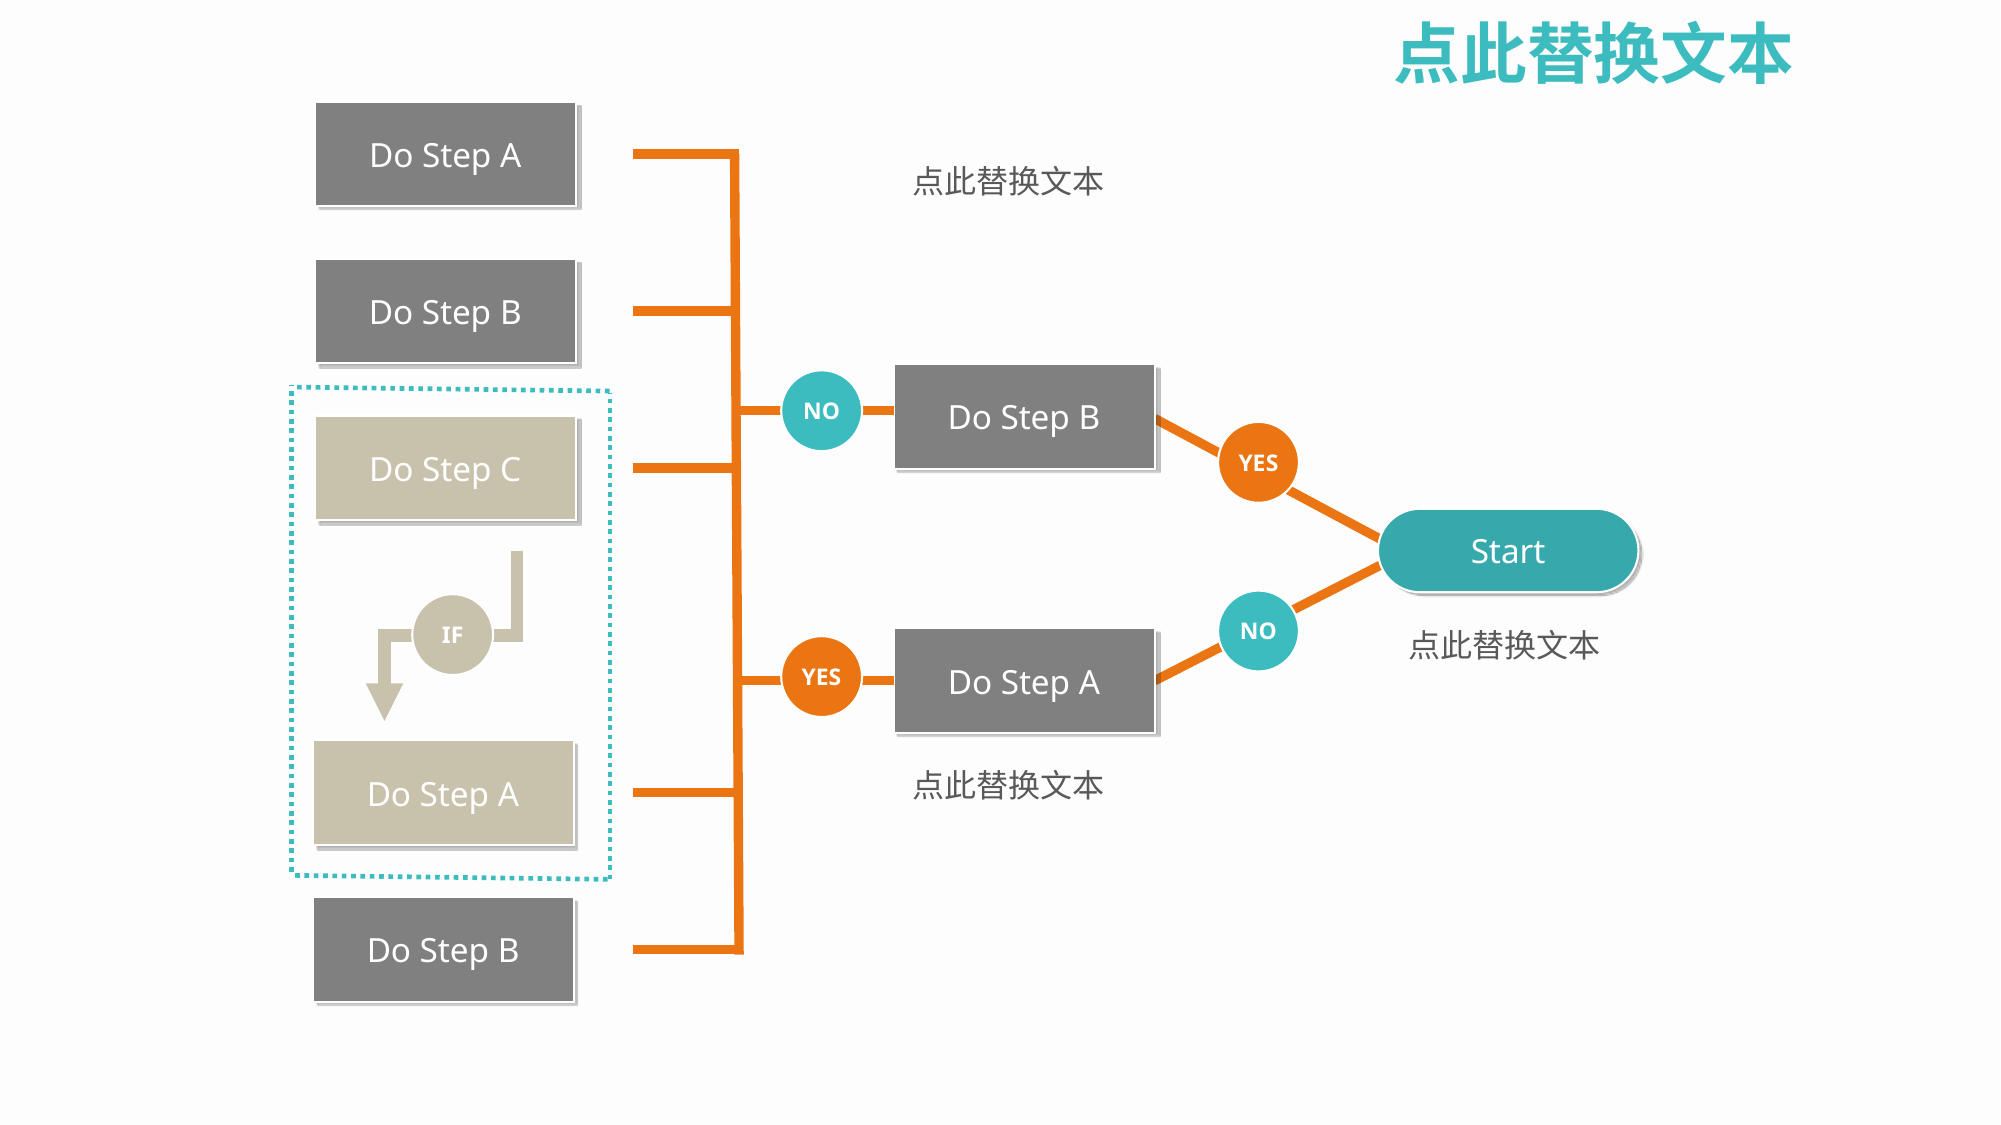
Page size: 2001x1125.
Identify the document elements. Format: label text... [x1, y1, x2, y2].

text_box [781, 370, 863, 452]
text_box 点此替换文本 [898, 758, 1144, 812]
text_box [1154, 418, 1402, 551]
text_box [412, 594, 493, 675]
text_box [291, 385, 611, 880]
text_box Do Step B [314, 258, 577, 364]
text_box Do Step B [312, 896, 575, 1003]
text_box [632, 154, 739, 955]
text_box 点此替换文本 [1402, 618, 1640, 672]
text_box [365, 569, 536, 702]
text_box Do Step A [893, 627, 1156, 734]
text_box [1217, 421, 1299, 503]
text_box Start [1376, 507, 1640, 594]
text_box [781, 636, 863, 718]
text_box 点此替换文本 [898, 154, 1144, 208]
text_box Do Step A [314, 101, 577, 207]
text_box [1154, 554, 1402, 681]
text_box Do Step B [893, 363, 1156, 470]
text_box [1217, 590, 1299, 672]
title 点此替换文本 [1171, 27, 1809, 87]
